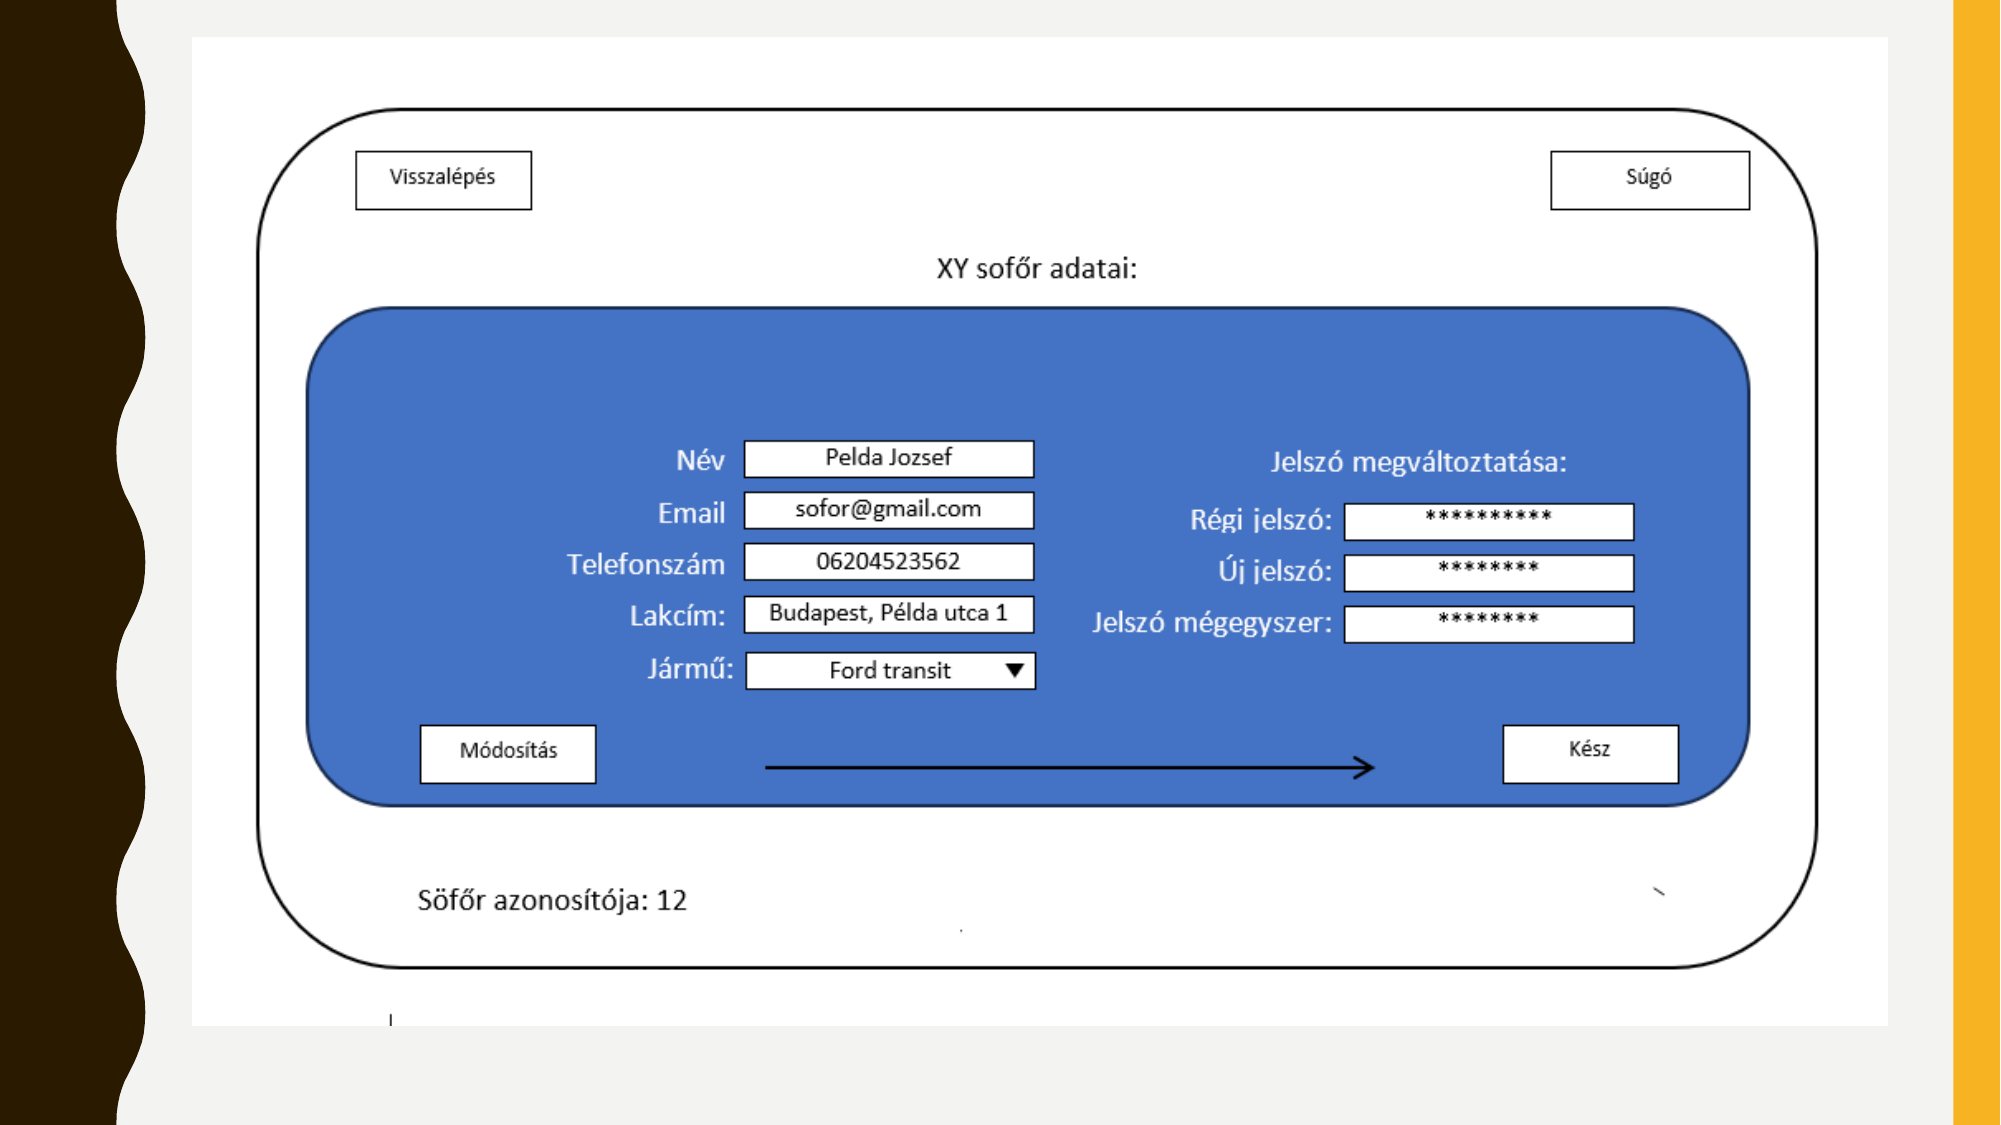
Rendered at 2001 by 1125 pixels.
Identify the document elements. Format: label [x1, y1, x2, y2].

list [192, 37, 1888, 1026]
